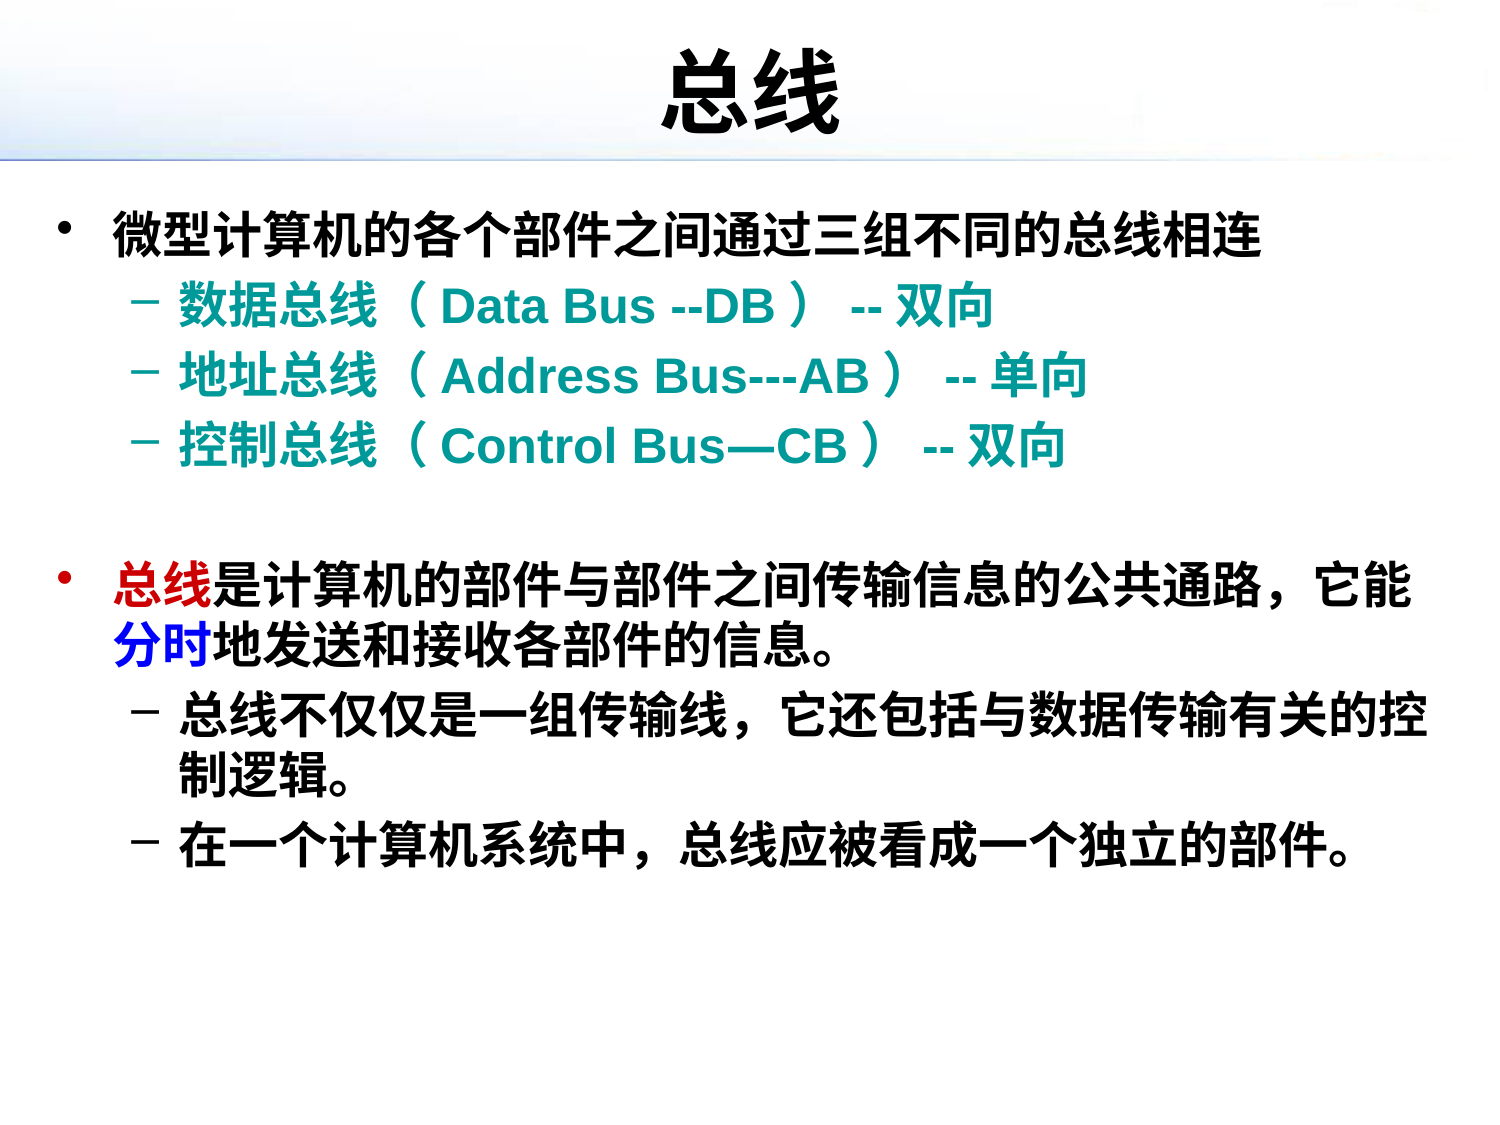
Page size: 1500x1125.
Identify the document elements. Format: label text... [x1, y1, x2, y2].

picture [0, 0, 1500, 161]
title 总线 [41, 31, 1459, 149]
list 微型计算机的各个部件之间通过三组不同的总线相连 数据总线（Data Bus --DB）--双向 地址总线（Address Bus---AB）--单向 控制总线（Control Bus—CB）--双向 总线是计算机的部件与部件之间传输信息的公共通路，它能分时地发送和接收各部件的信息。 总线不仅仅是一组传输线，它还包括与数据传输有关的控制逻辑。 在一个计算机系统中，总线应被看成一个独立的部件。 [41, 196, 1459, 1012]
